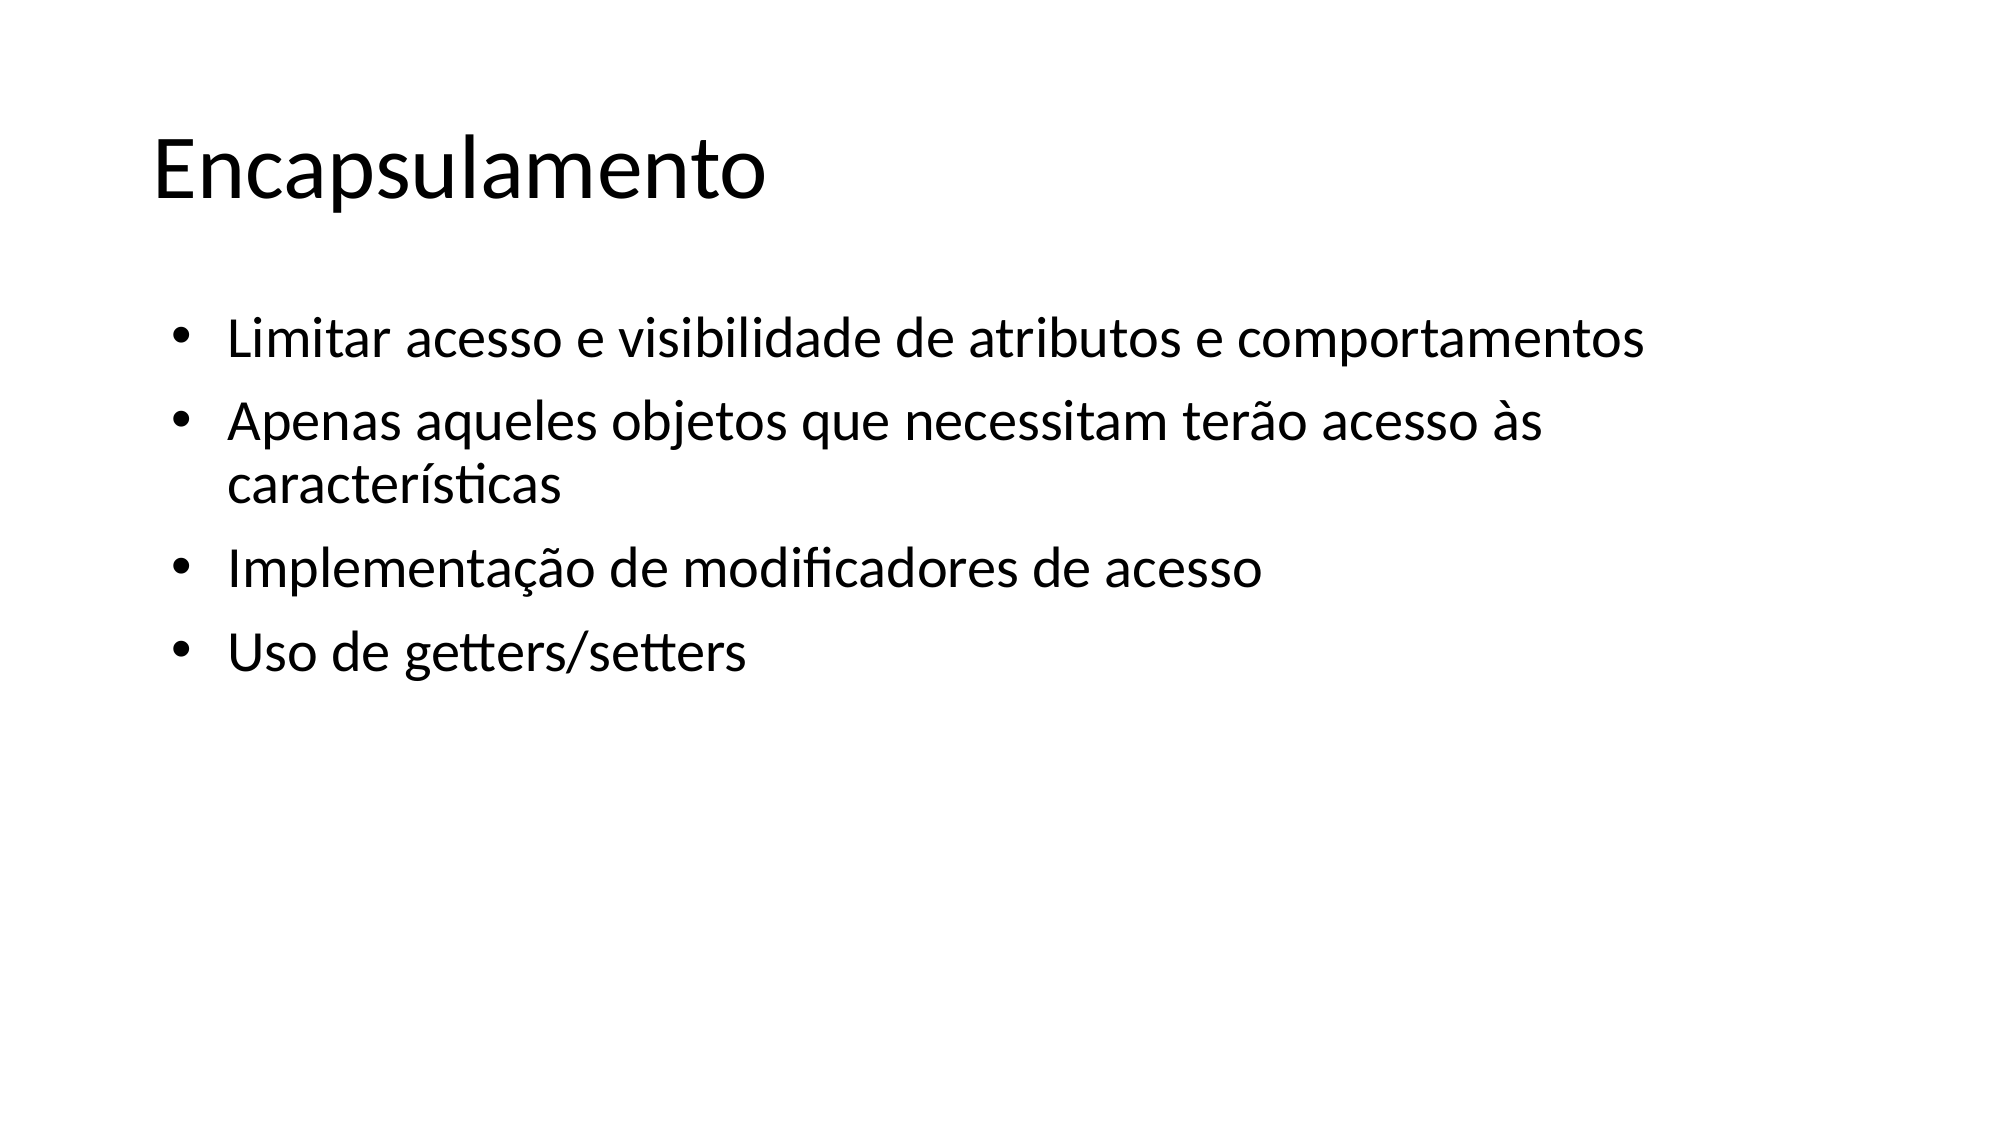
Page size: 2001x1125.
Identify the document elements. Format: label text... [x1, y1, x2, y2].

title Encapsulamento [137, 59, 1863, 278]
list Limitar acesso e visibilidade de atributos e comportamentos Apenas aqueles objetos que necessitam terão acesso às características Implementação de modificadores de acesso Uso de getters/setters [137, 299, 1863, 1014]
